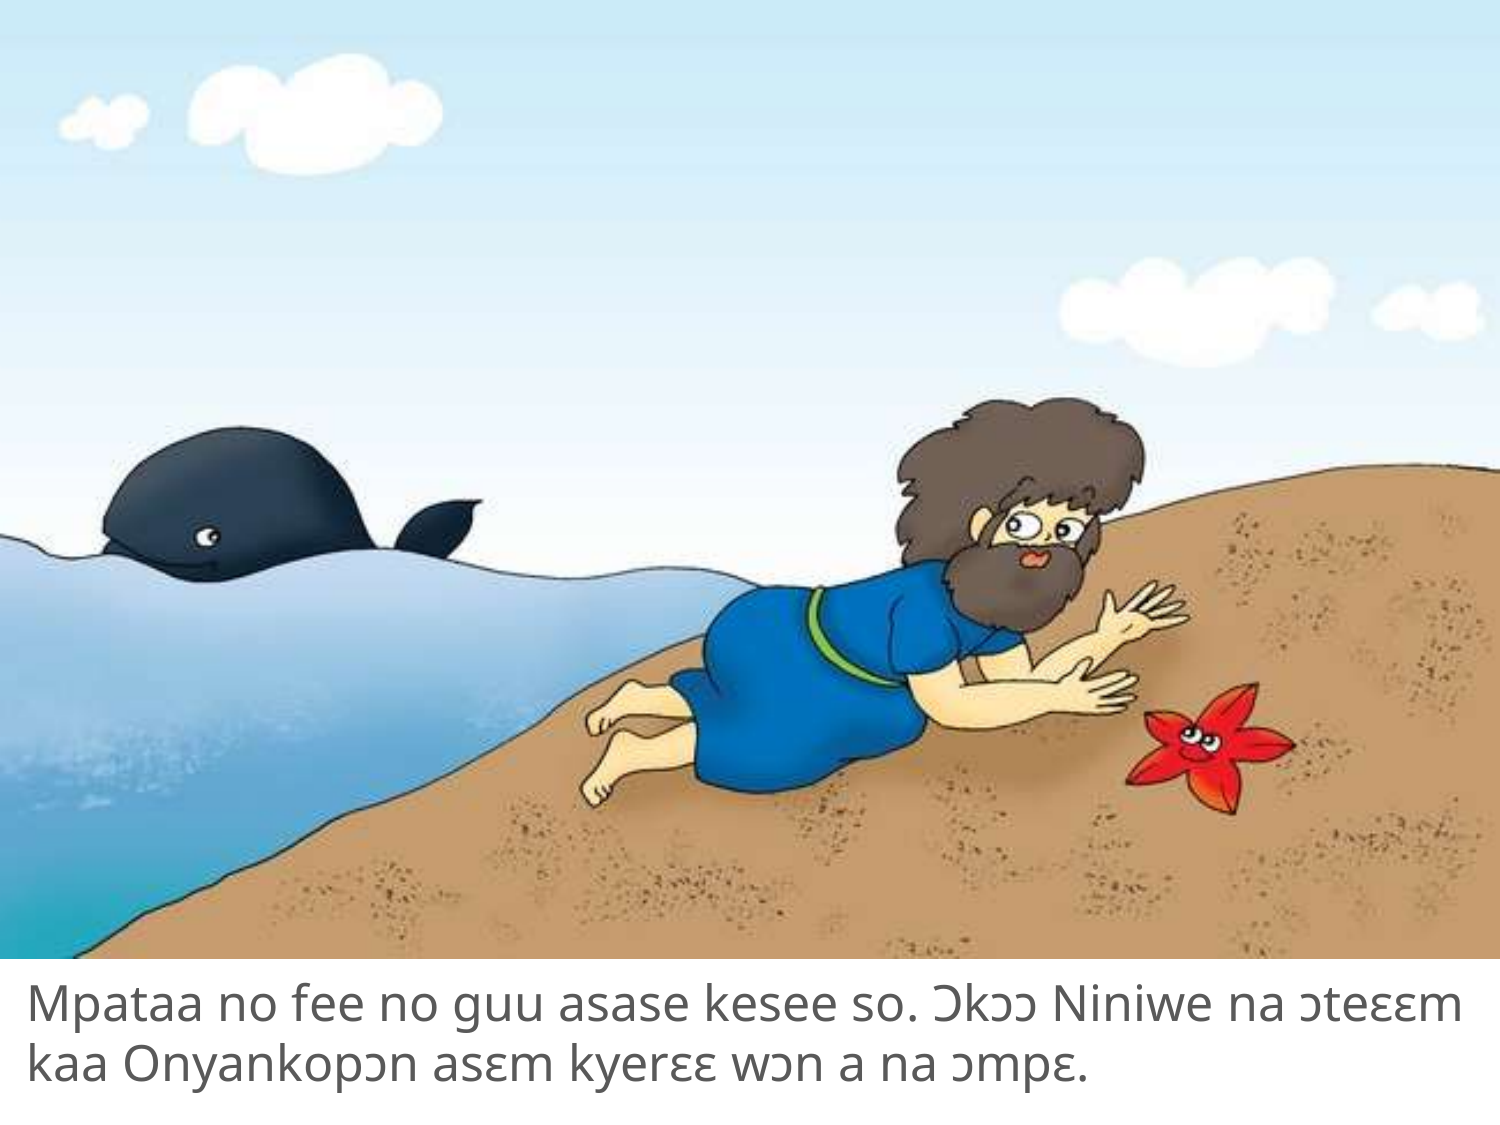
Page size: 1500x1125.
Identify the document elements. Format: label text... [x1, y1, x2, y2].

text_box Mpataa no fee no guu asase kesee so. Ɔkɔɔ Niniwe na ɔteɛɛm kaa Onyankopɔn asɛm kyerɛɛ wɔn a na ɔmpɛ. [11, 966, 1498, 1099]
picture [0, 0, 1500, 959]
